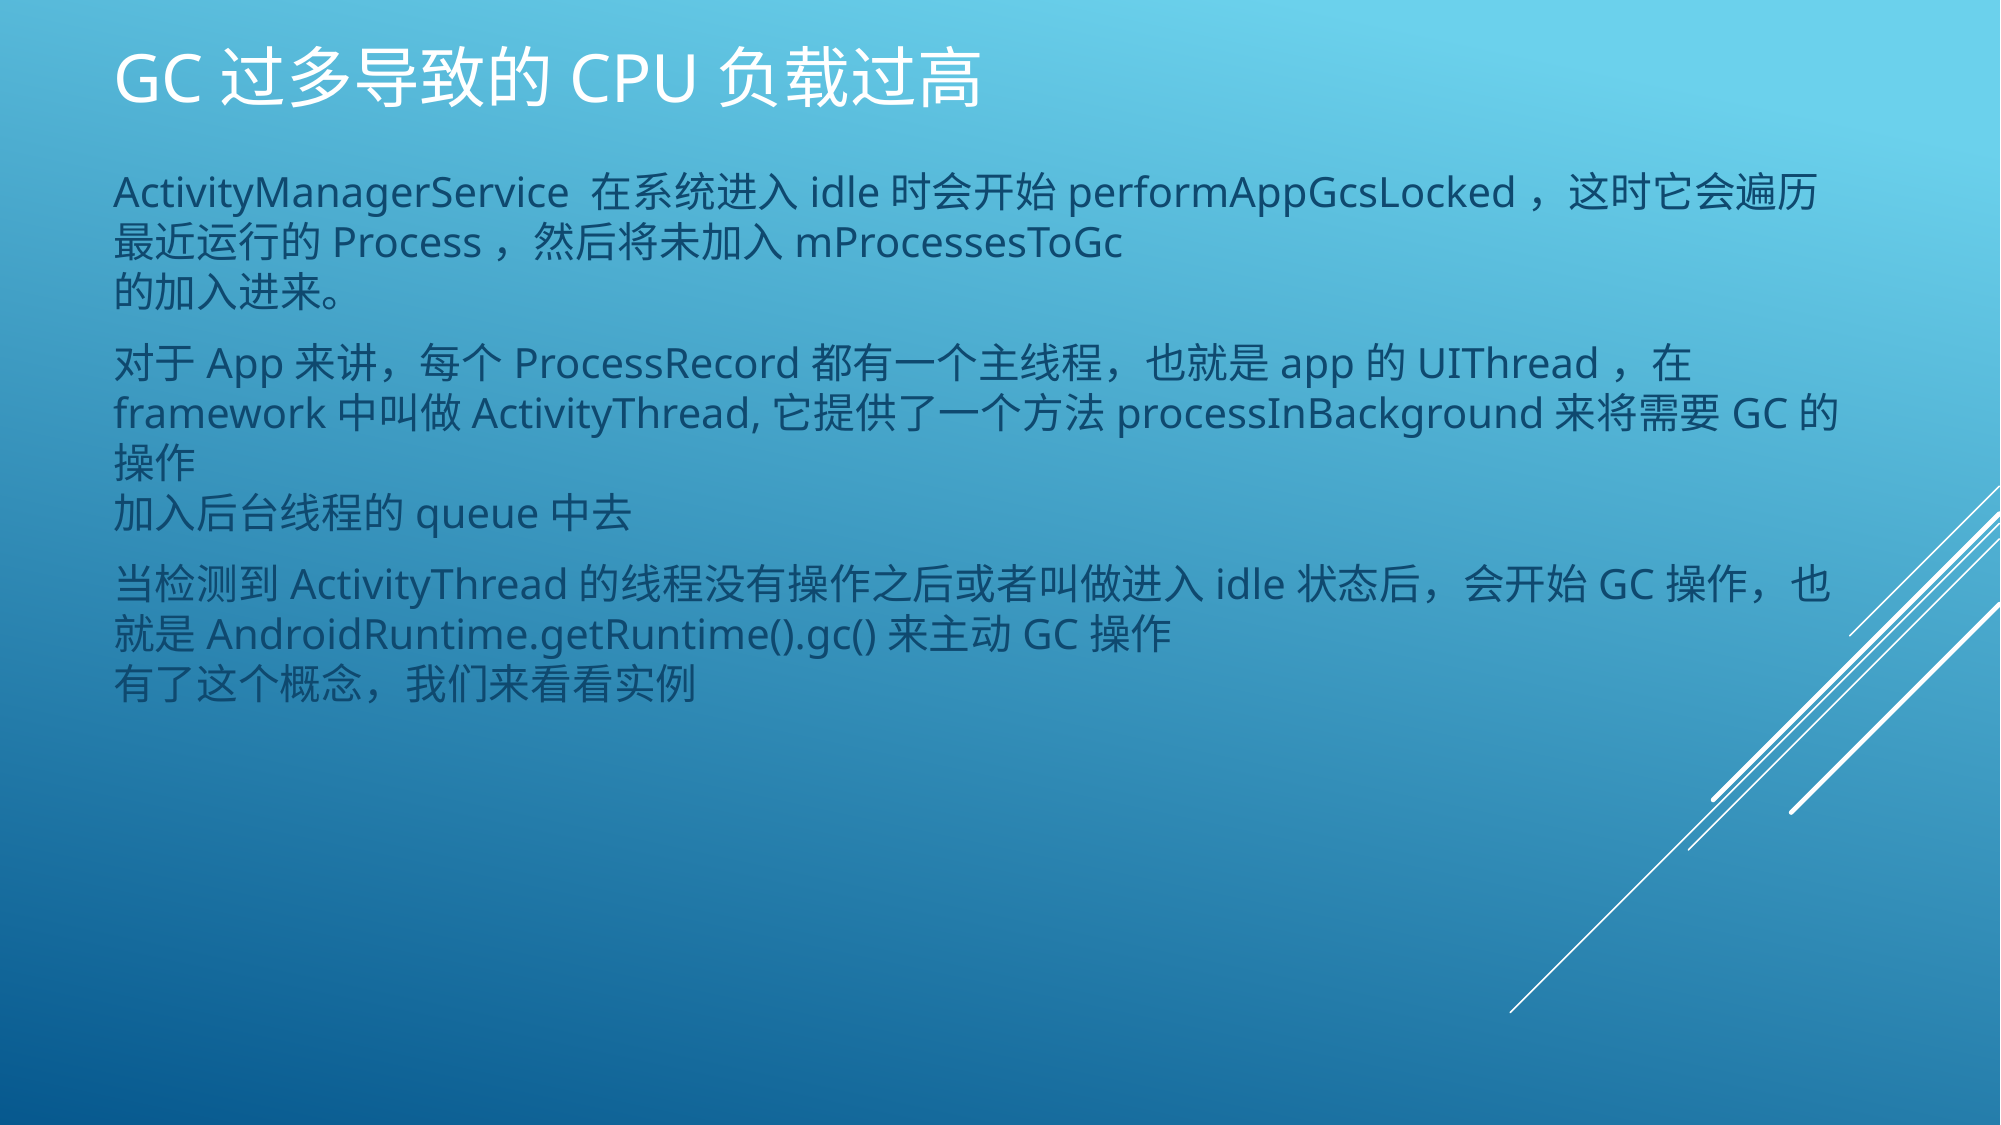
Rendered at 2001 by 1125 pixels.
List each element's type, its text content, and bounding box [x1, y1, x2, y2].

list ActivityManagerService 在系统进入idle时会开始performAppGcsLocked，这时它会遍历最近运行的Process，然后将未加入mProcessesToGc 的加入进来。 对于App来讲，每个ProcessRecord都有一个主线程，也就是app的UIThread，在framework中叫做ActivityThread,它提供了一个方法processInBackground来将需要GC的操作 加入后台线程的queue中去 当检测到ActivityThread的线程没有操作之后或者叫做进入idle状态后，会开始GC操作，也就是AndroidRuntime.getRuntime().gc()来主动GC操作 有了这个概念，我们来看看实例 [98, 157, 1868, 1057]
title GC过多导致的CPU负载过高 [98, 25, 1868, 126]
